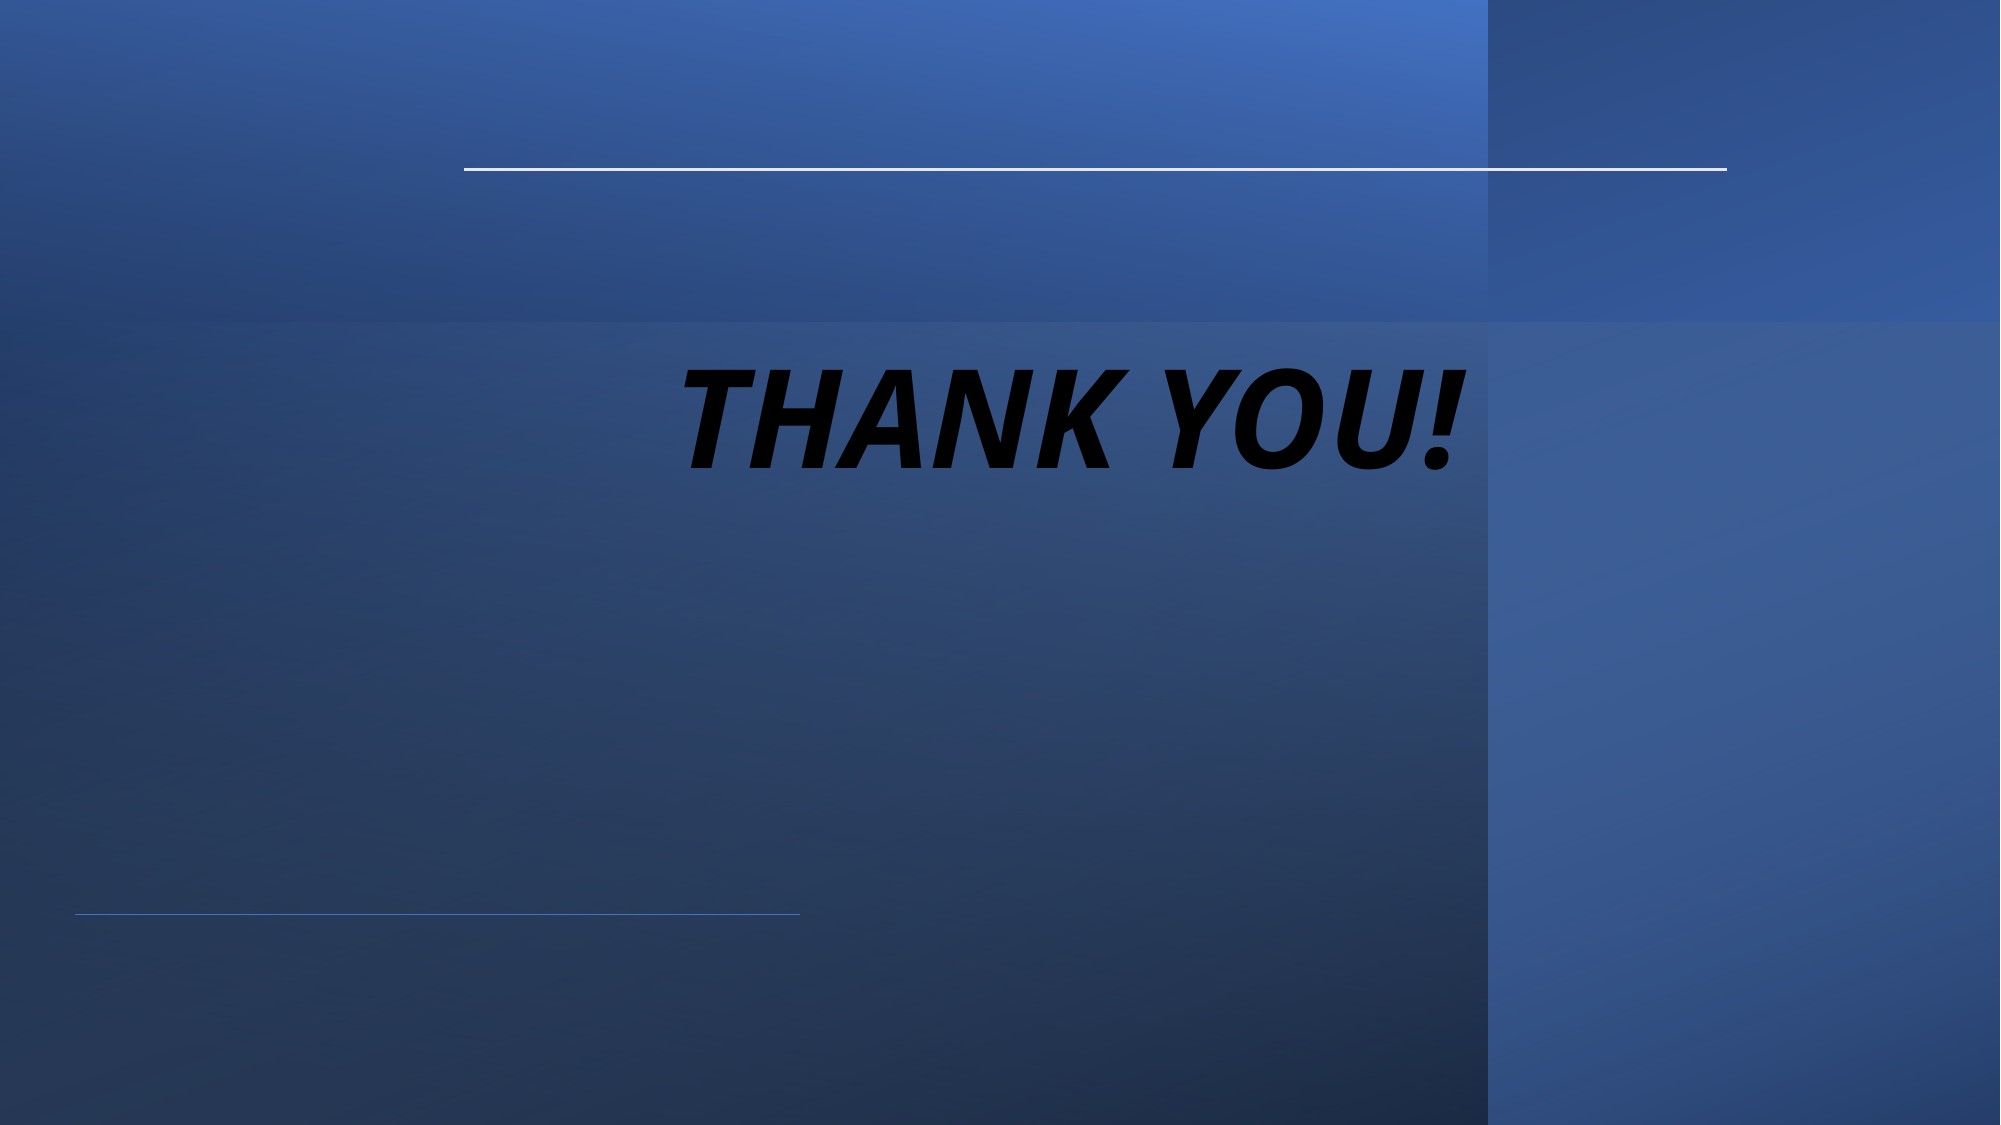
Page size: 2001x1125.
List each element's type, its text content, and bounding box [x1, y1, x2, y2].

text_box [0, 321, 2000, 1125]
text_box [1489, 0, 2000, 321]
text_box [0, 0, 1489, 321]
text_box THANK YOU! [404, 330, 1732, 524]
